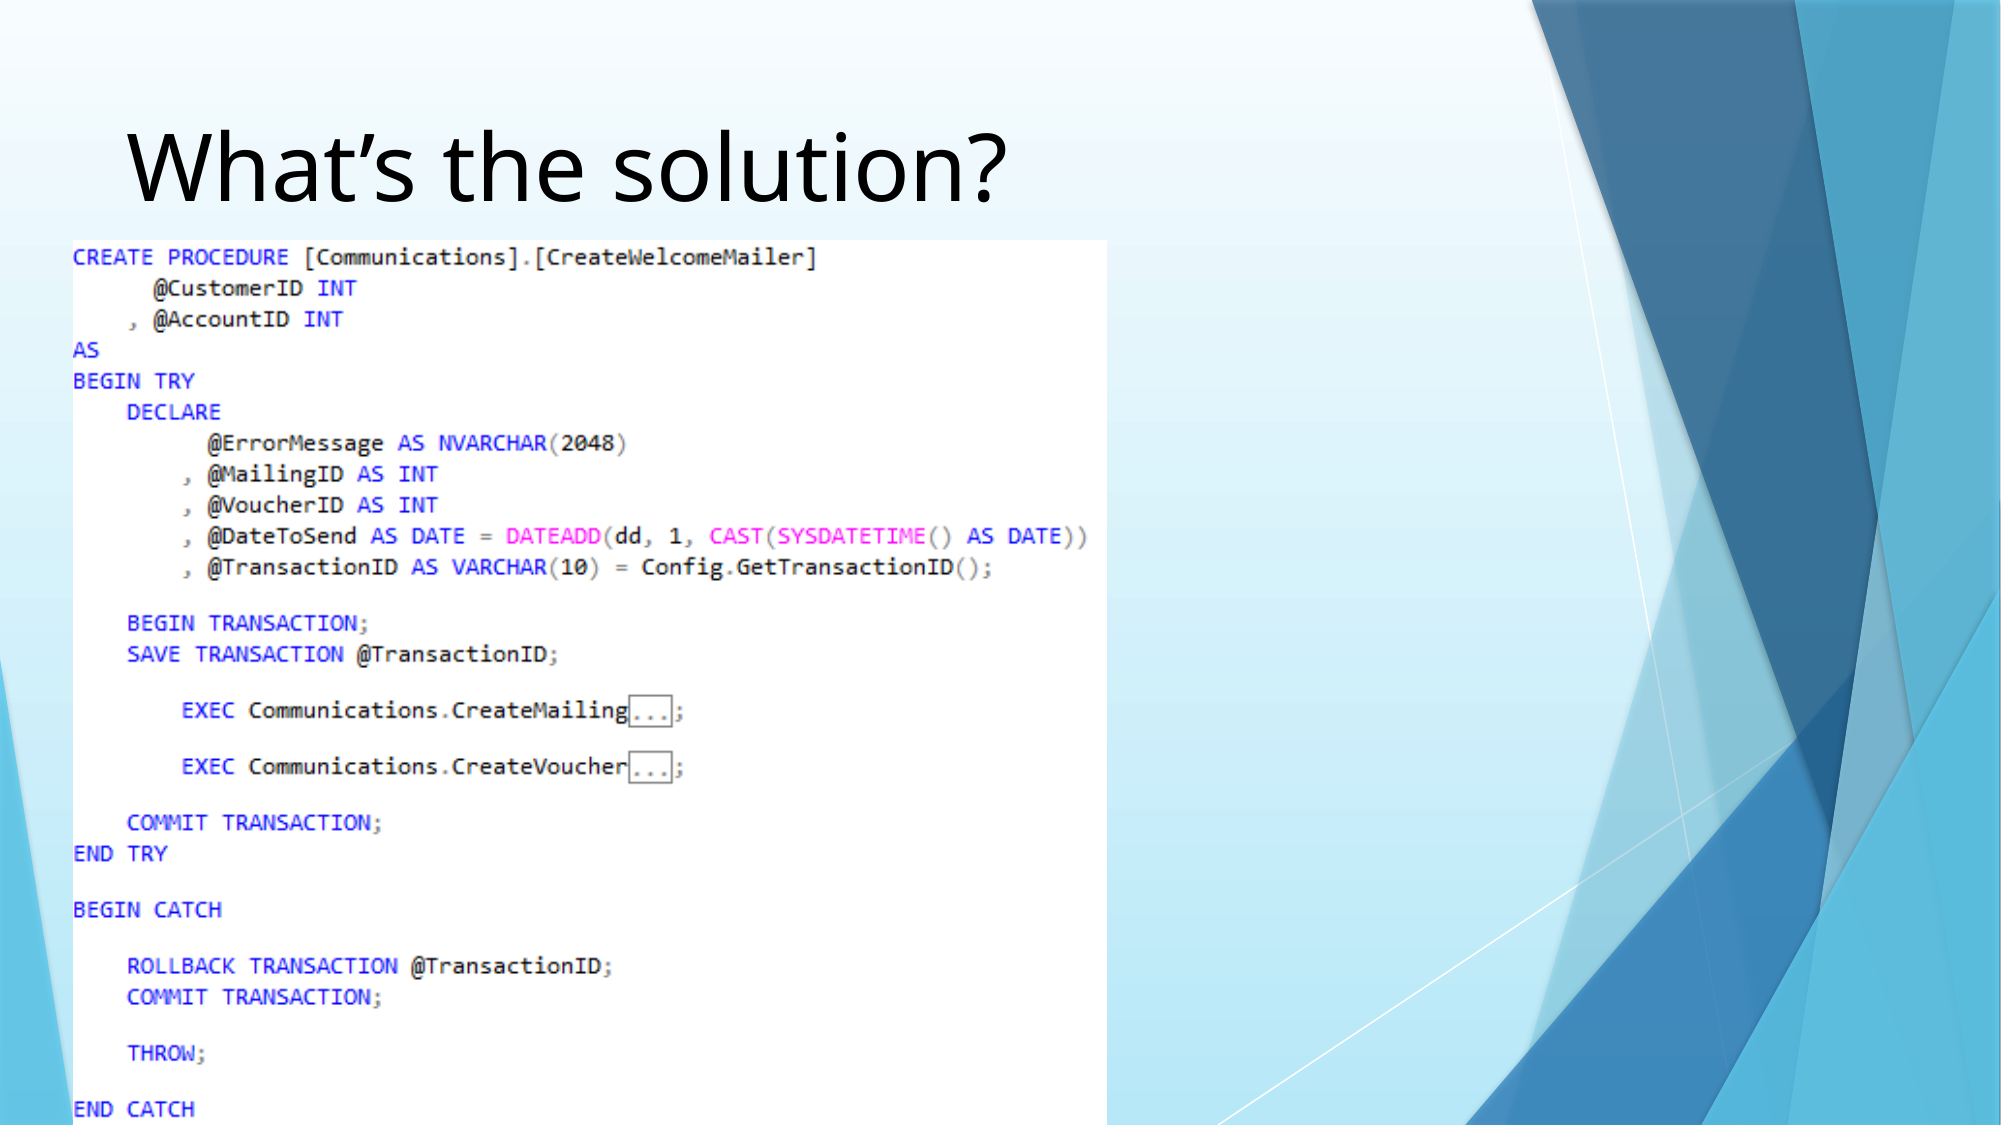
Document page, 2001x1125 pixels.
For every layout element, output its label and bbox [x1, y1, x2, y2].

text_box [0, 0, 2000, 1125]
picture [73, 239, 1107, 1125]
